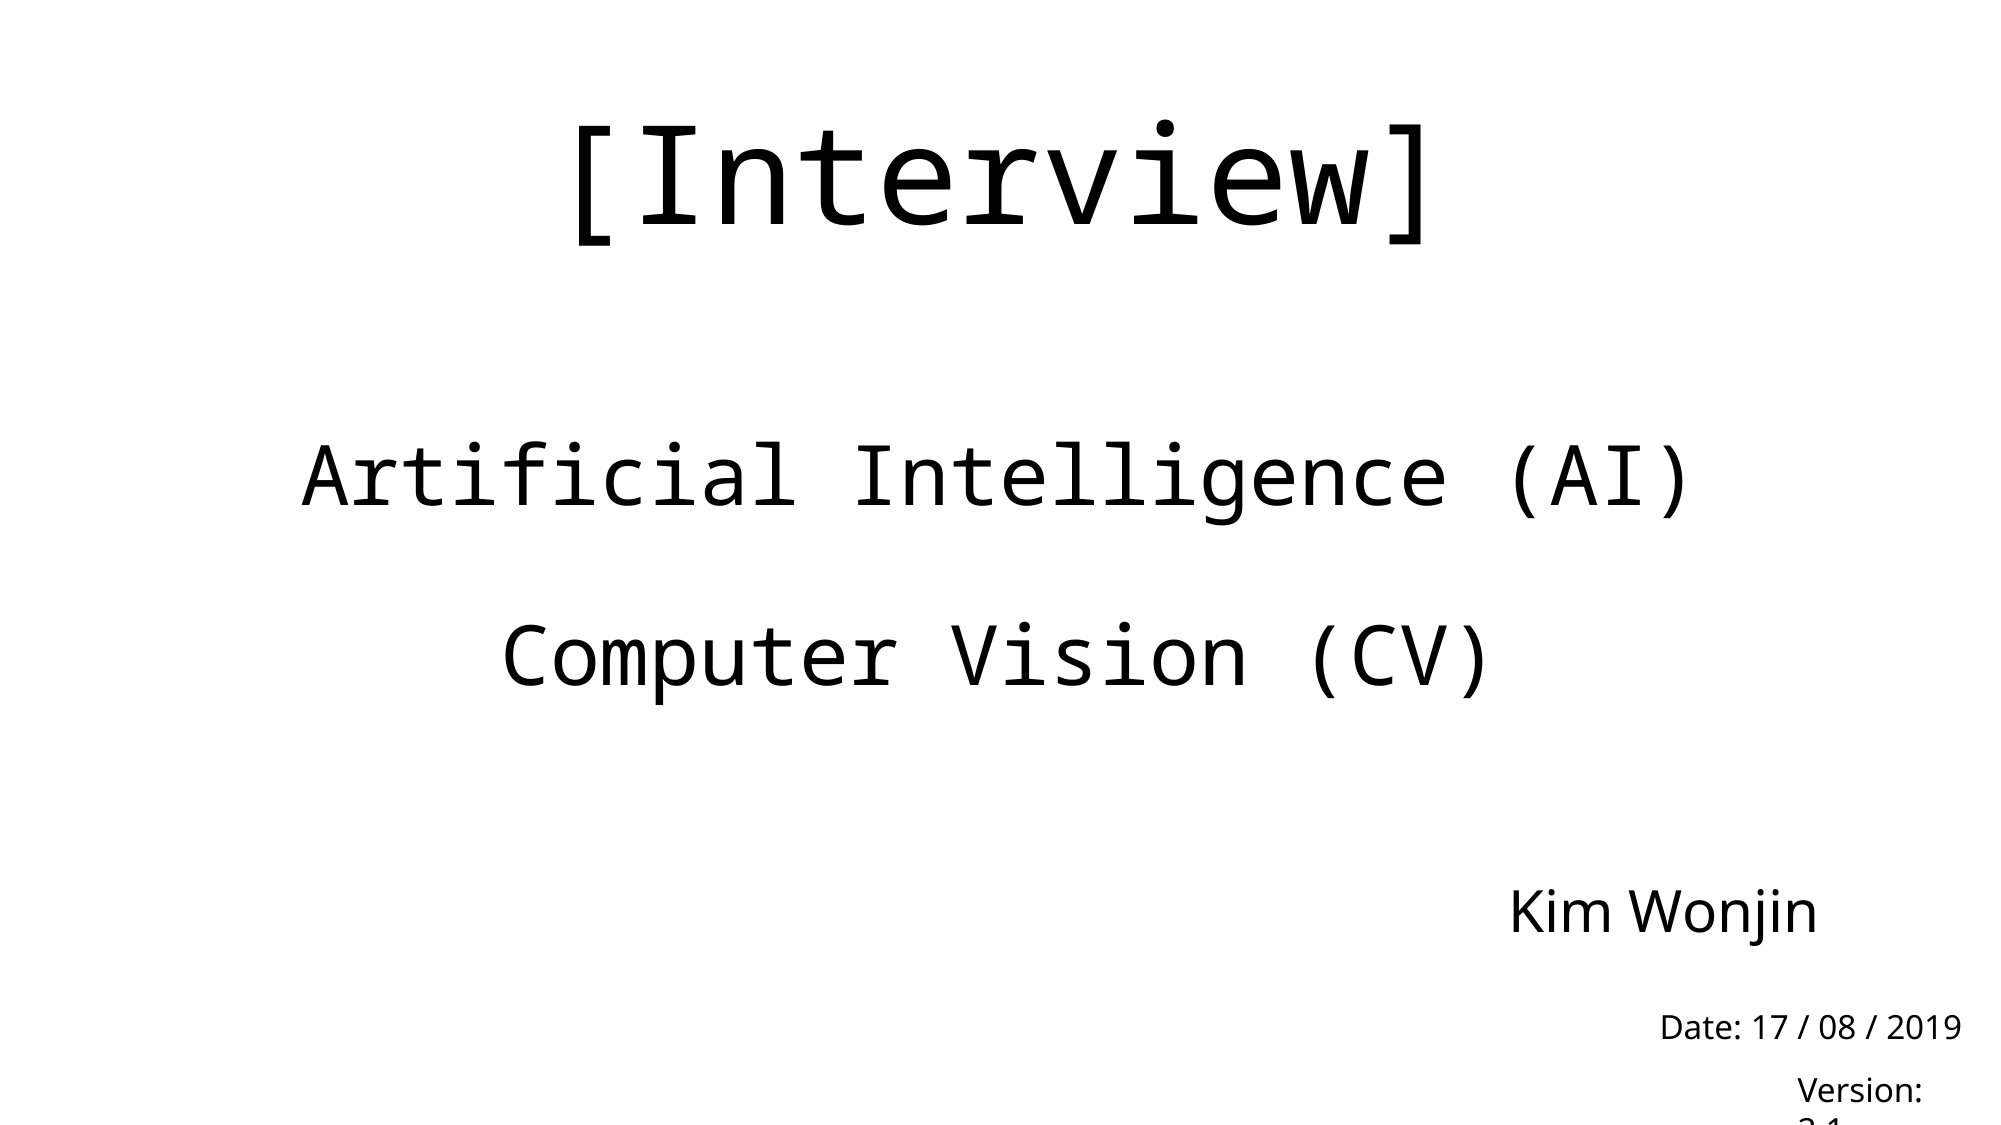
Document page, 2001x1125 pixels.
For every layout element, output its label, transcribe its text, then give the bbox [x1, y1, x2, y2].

text_box Date: 17 / 08 / 2019 [1644, 998, 1989, 1054]
text_box Version: 2.1 [1782, 1062, 1989, 1125]
text_box Kim Wonjin [1493, 867, 1835, 952]
title [Interview] Artificial Intelligence (AI) Computer Vision (CV) [69, 62, 1930, 712]
